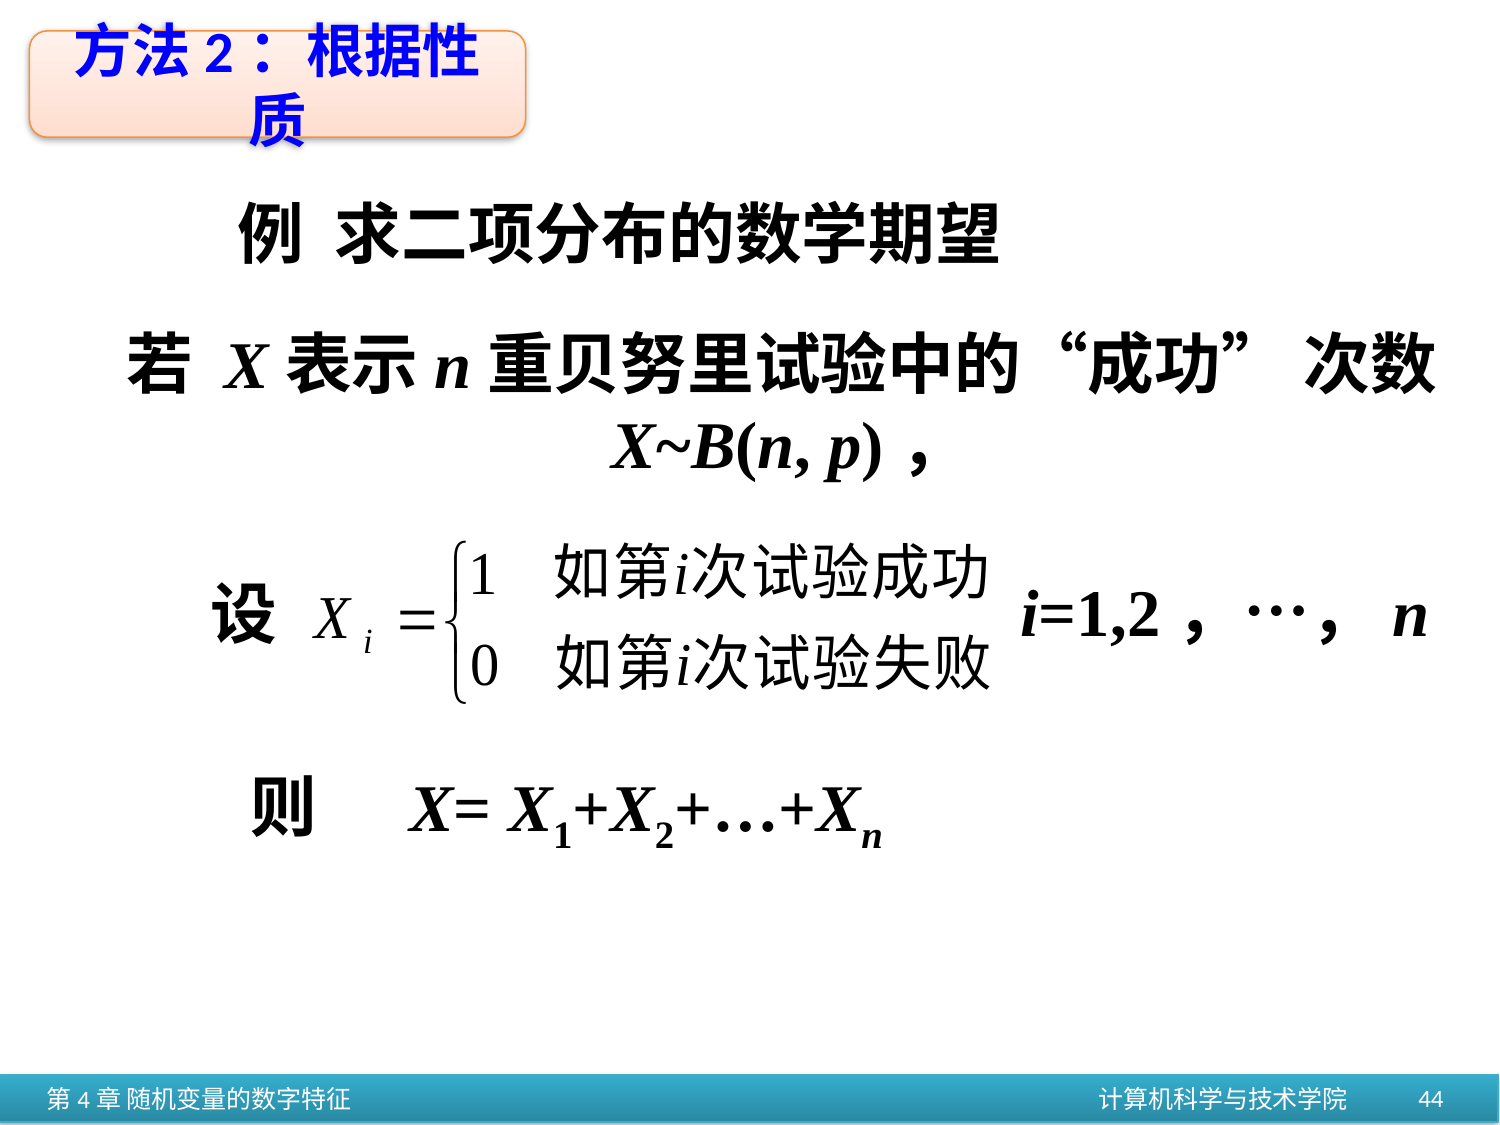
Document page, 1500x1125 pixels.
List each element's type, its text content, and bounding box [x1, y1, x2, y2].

text_box i=1,2，…，n [1007, 562, 1445, 658]
text_box 若 X表示n重贝努里试验中的“成功” 次数 X~B(n, p)， [111, 314, 1467, 490]
text_box 方法2：根据性质 [28, 30, 527, 138]
text_box 则 X= X1+X2+…+Xn [206, 757, 927, 864]
text_box 设 [195, 564, 293, 660]
text_box 例 求二项分布的数学期望 [206, 184, 1034, 280]
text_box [300, 526, 1002, 717]
